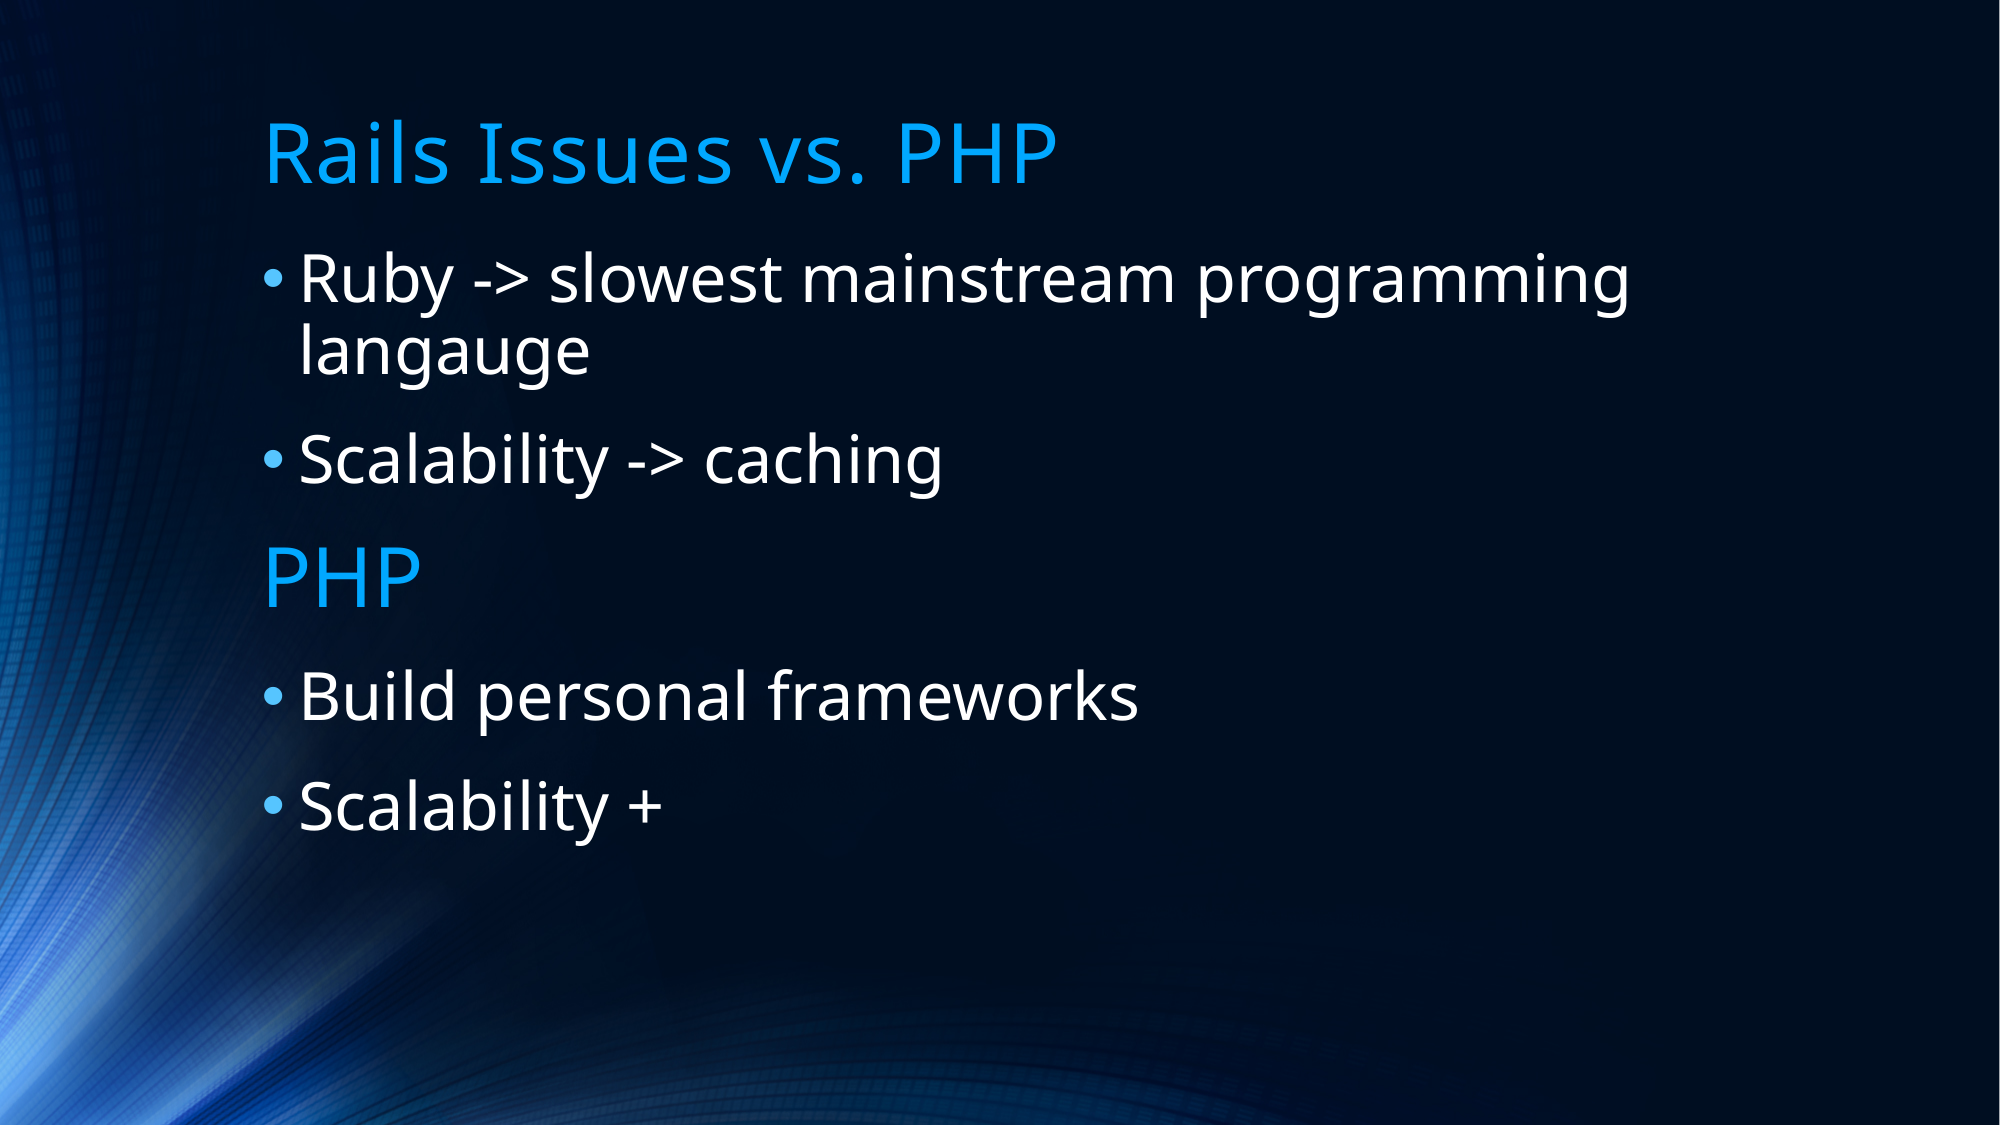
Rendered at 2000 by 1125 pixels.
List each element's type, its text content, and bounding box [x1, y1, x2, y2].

title Rails Issues vs. PHP [247, 47, 1748, 210]
picture [0, 0, 2000, 1125]
list Ruby -> slowest mainstream programming langauge Scalability -> caching PHP Build personal frameworks Scalability + [246, 237, 1746, 1047]
